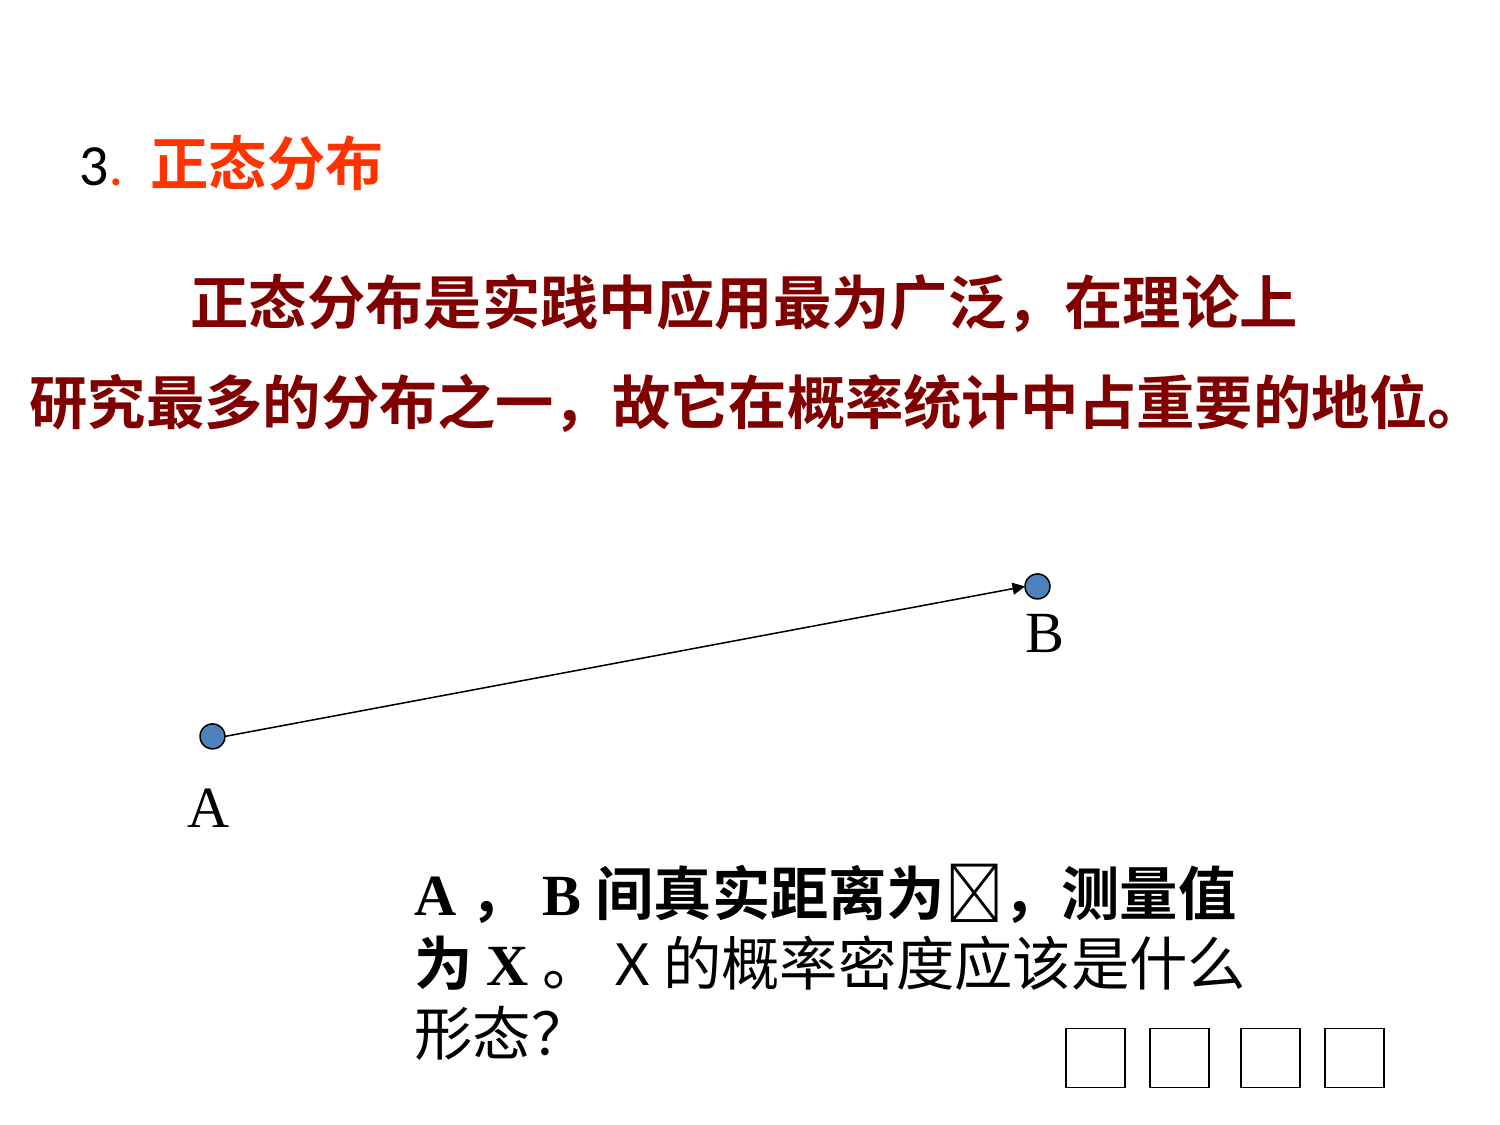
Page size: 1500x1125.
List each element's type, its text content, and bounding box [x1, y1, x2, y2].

text_box [1065, 1028, 1126, 1088]
text_box 正态分布是实践中应用最为广泛，在理论上 研究最多的分布之一，故它在概率统计中占重要的地位。 [0, 259, 1500, 444]
title 3. 正态分布 [0, 99, 463, 225]
text_box A [172, 761, 245, 847]
text_box [1025, 573, 1051, 599]
text_box [1240, 1028, 1300, 1088]
text_box A，B间真实距离为，测量值为X。X的概率密度应该是什么形态？ [399, 849, 1300, 1075]
text_box [1011, 582, 1025, 587]
text_box B [1010, 587, 1079, 672]
text_box [1325, 1028, 1385, 1088]
text_box [1149, 1028, 1210, 1088]
text_box [200, 723, 226, 749]
